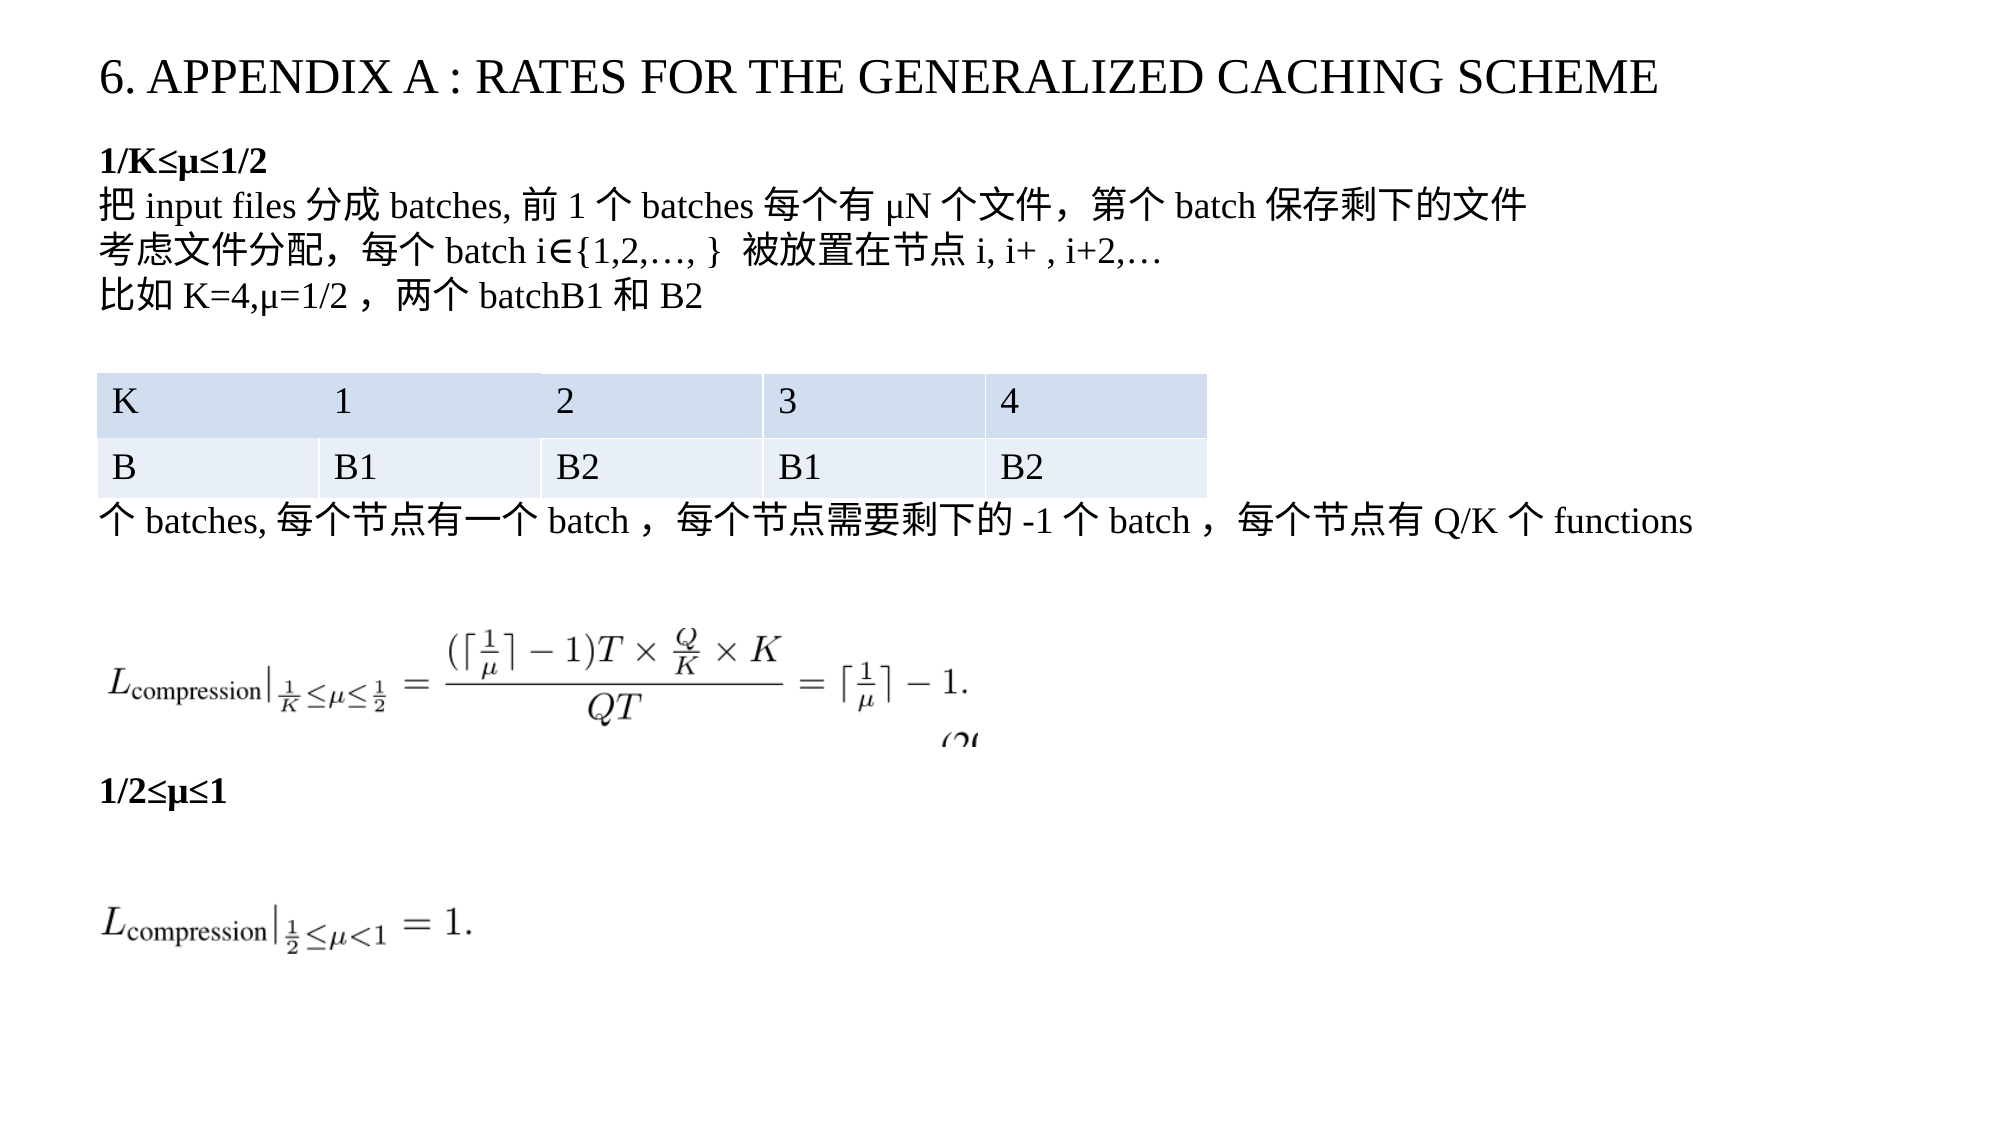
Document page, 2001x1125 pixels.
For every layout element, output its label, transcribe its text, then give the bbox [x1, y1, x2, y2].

picture [84, 888, 478, 963]
table_cell B2 [986, 439, 1207, 498]
table_header K [97, 373, 319, 438]
table_cell B1 [764, 439, 985, 498]
title 6. APPENDIX A : RATES FOR THE GENERALIZED CACHING SCHEME [84, 46, 1787, 109]
table_header 1 [319, 373, 541, 438]
table_cell B [98, 438, 318, 498]
table_header 3 [764, 374, 985, 438]
picture [96, 628, 978, 747]
table_header 2 [541, 374, 762, 438]
table_cell B2 [542, 439, 762, 498]
table_cell B1 [320, 438, 540, 498]
table_header 4 [986, 374, 1207, 438]
